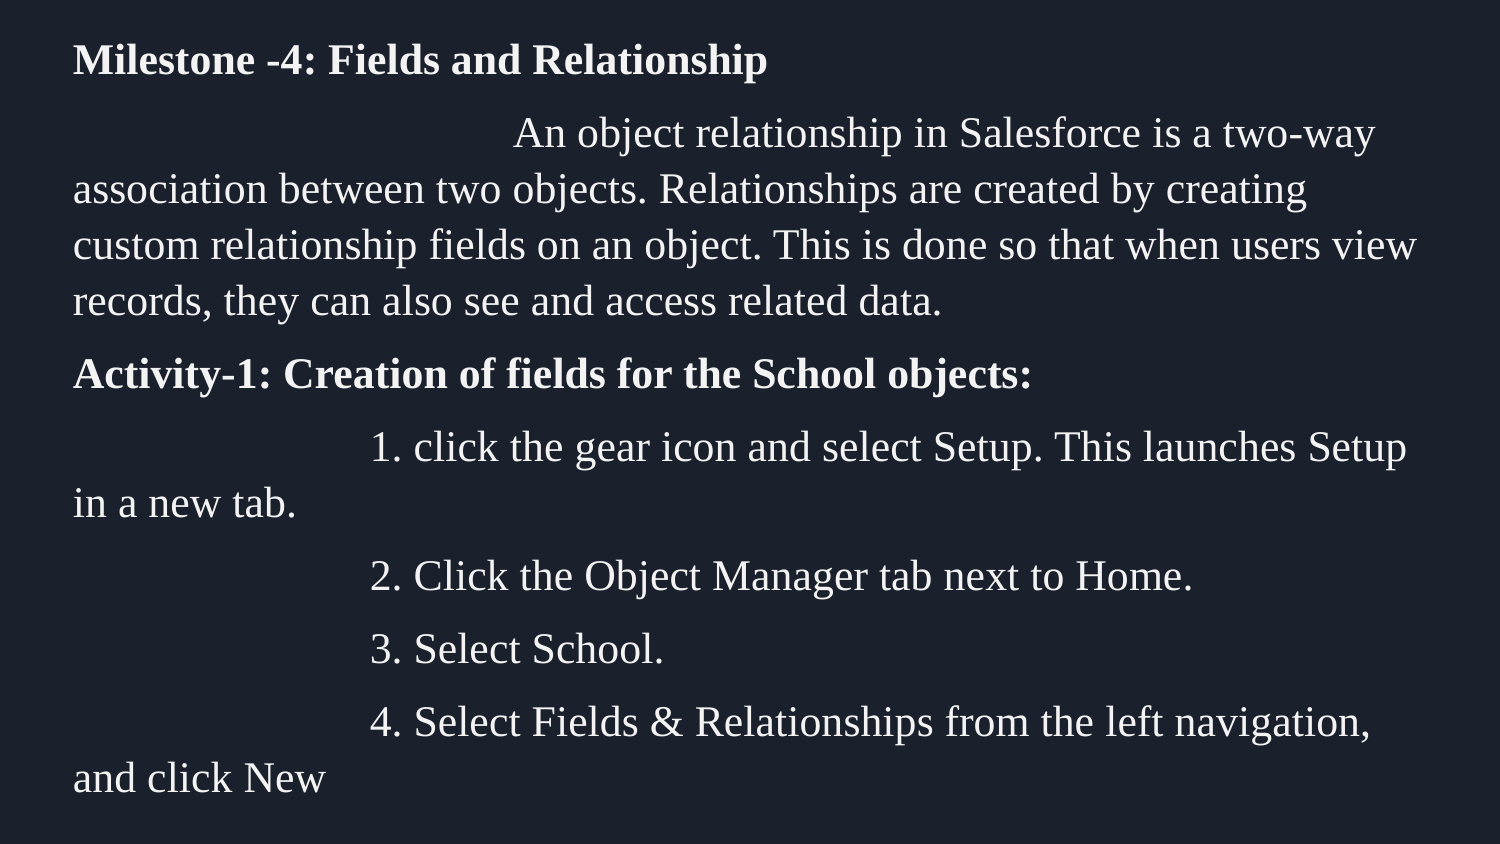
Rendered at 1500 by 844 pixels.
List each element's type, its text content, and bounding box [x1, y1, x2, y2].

text_box Milestone -4: Fields and Relationship An object relationship in Salesforce is a two-way association between two objects. Relationships are created by creating custom relationship fields on an object. This is done so that when users view records, they can also see and access related data. Activity-1: Creation of fields for the School objects: 1. click the gear icon and select Setup. This launches Setup in a new tab. 2. Click the Object Manager tab next to Home. 3. Select School. 4. Select Fields & Relationships from the left navigation, and click New [57, 19, 1443, 824]
